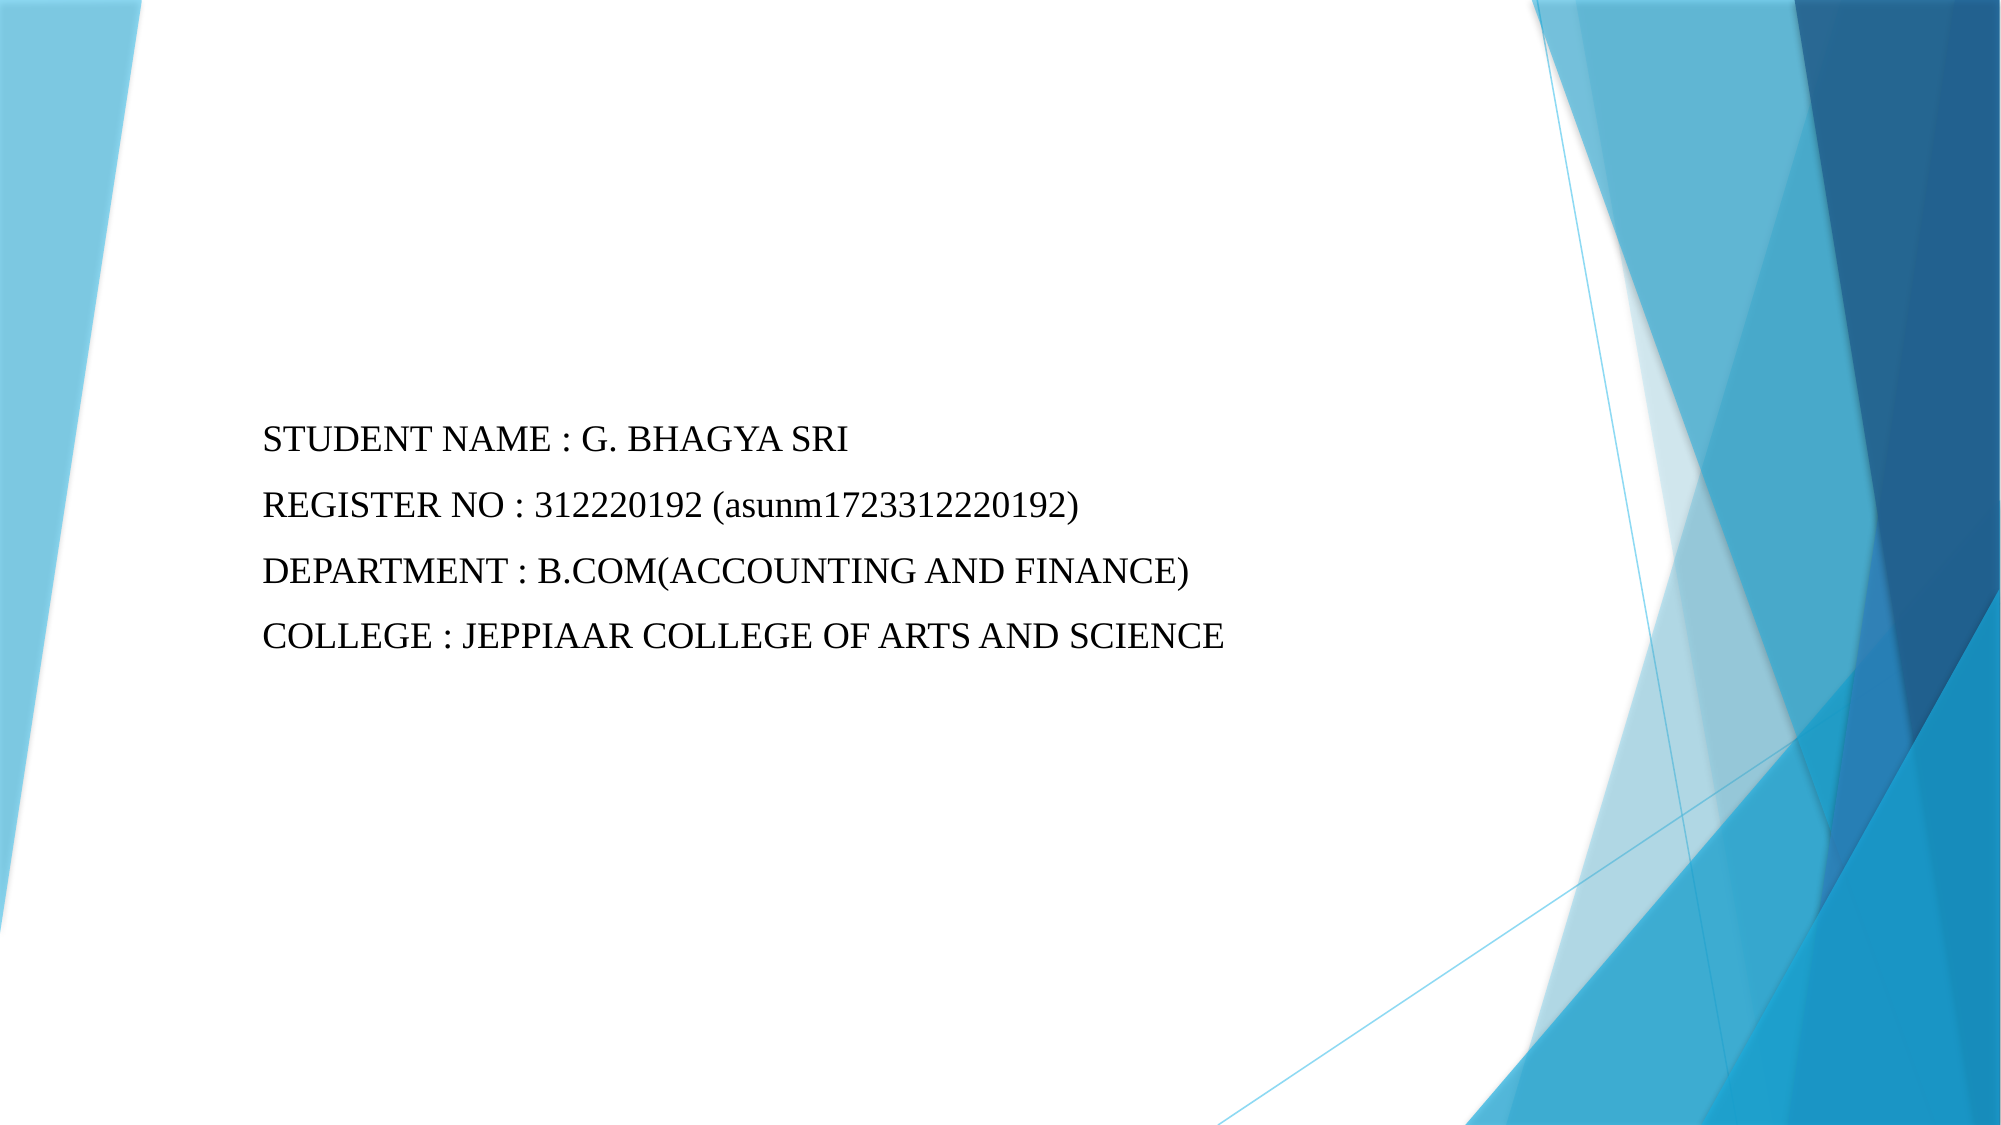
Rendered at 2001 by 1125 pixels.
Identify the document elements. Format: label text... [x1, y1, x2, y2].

subtitle STUDENT NAME : G. BHAGYA SRI REGISTER NO : 312220192 (asunm1723312220192) DEPARTMENT : B.COM(ACCOUNTING AND FINANCE) COLLEGE : JEPPIAAR COLLEGE OF ARTS AND SCIENCE [247, 406, 1522, 750]
